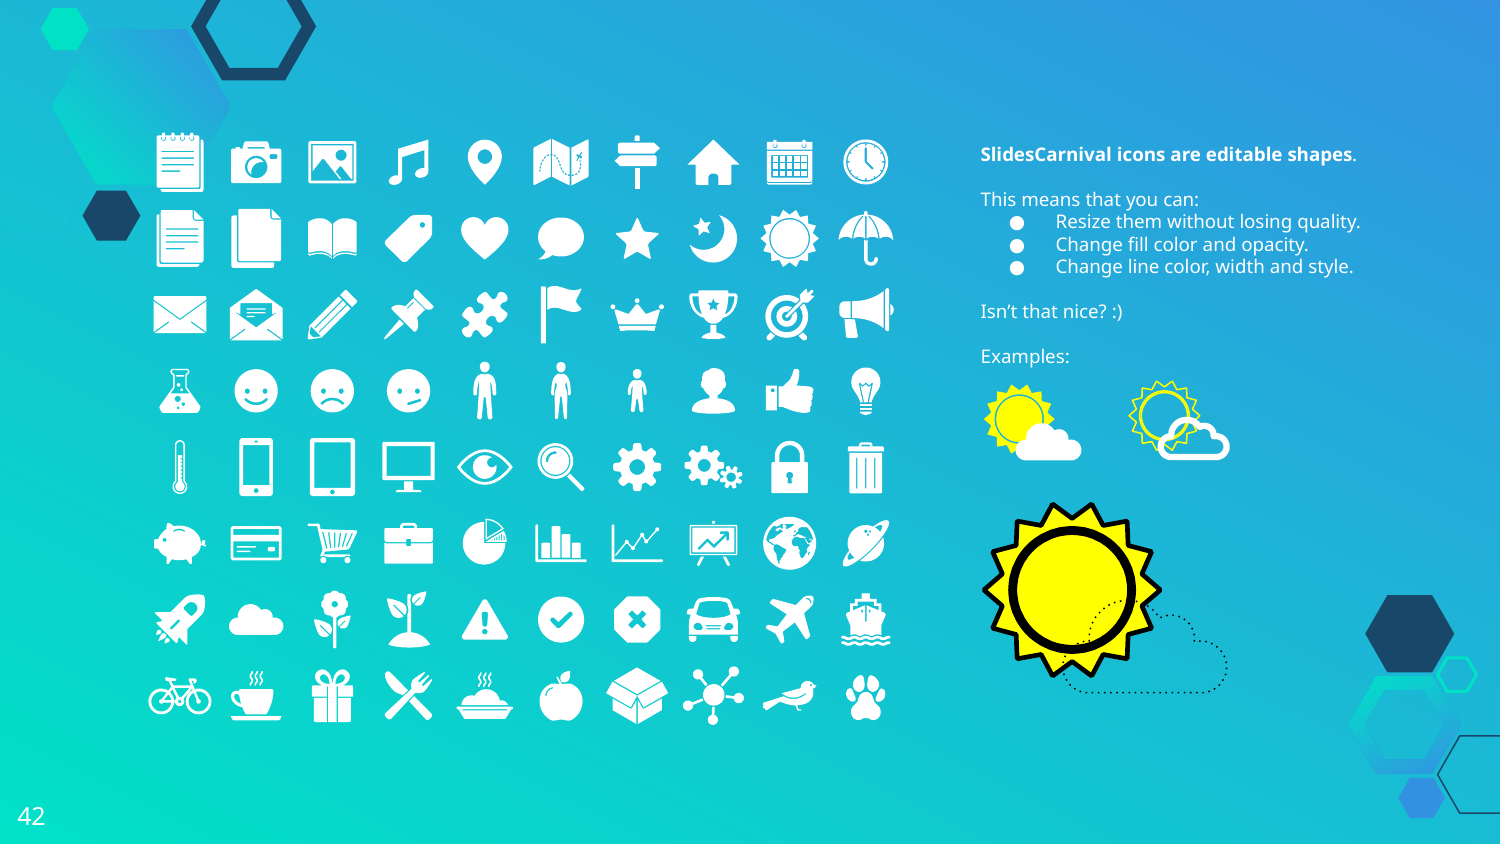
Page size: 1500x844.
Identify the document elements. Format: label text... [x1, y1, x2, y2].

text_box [230, 670, 282, 721]
text_box [461, 217, 509, 260]
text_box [537, 442, 585, 492]
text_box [154, 594, 206, 645]
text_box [153, 295, 207, 334]
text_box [689, 290, 738, 340]
text_box [386, 369, 431, 413]
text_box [156, 132, 204, 193]
text_box [538, 217, 584, 260]
text_box [154, 522, 207, 564]
text_box [613, 443, 662, 492]
text_box [388, 139, 429, 185]
text_box [310, 369, 354, 413]
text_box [473, 361, 497, 420]
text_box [230, 525, 282, 561]
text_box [382, 441, 435, 493]
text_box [851, 367, 881, 416]
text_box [614, 135, 661, 190]
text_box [307, 218, 357, 259]
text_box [845, 674, 886, 721]
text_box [610, 298, 665, 332]
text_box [839, 287, 894, 339]
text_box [172, 439, 188, 495]
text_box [760, 209, 820, 268]
slide_number 42 [2, 785, 93, 844]
text_box [691, 368, 736, 414]
text_box SlidesCarnival icons are editable shapes. This means that you can: Resize them without losing quality. Change fill color and opacity. Change line color, width and style. Isn’t that nice? :) Examples: [965, 127, 1391, 378]
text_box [842, 519, 890, 567]
text_box [765, 595, 814, 644]
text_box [456, 449, 514, 485]
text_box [686, 596, 741, 643]
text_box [983, 503, 1161, 677]
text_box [231, 208, 282, 269]
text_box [156, 209, 204, 268]
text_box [847, 442, 884, 494]
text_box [841, 593, 891, 646]
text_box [533, 138, 589, 186]
text_box [384, 214, 433, 262]
text_box [462, 291, 508, 338]
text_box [1128, 380, 1201, 451]
text_box [461, 599, 508, 640]
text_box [386, 591, 431, 648]
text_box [462, 518, 507, 565]
text_box [1057, 429, 1082, 461]
text_box [615, 217, 659, 259]
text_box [383, 289, 434, 340]
text_box [234, 369, 278, 413]
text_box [983, 384, 1055, 454]
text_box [765, 368, 814, 414]
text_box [307, 289, 358, 340]
text_box [1068, 615, 1227, 693]
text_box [682, 666, 745, 726]
text_box [309, 438, 356, 497]
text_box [766, 139, 813, 185]
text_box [535, 524, 587, 563]
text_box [230, 141, 282, 184]
text_box [239, 438, 273, 497]
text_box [689, 214, 738, 263]
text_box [540, 285, 582, 344]
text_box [611, 524, 664, 563]
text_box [838, 210, 894, 267]
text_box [684, 445, 743, 489]
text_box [550, 361, 572, 420]
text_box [384, 522, 434, 564]
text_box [843, 139, 889, 185]
text_box [538, 596, 585, 643]
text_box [313, 590, 351, 649]
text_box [308, 140, 357, 184]
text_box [539, 670, 583, 721]
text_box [689, 520, 738, 567]
text_box [763, 516, 817, 570]
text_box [311, 669, 354, 723]
text_box [229, 604, 284, 635]
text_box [229, 288, 283, 341]
text_box [762, 680, 817, 711]
text_box [614, 596, 661, 643]
text_box [1203, 425, 1227, 457]
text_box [605, 667, 669, 725]
text_box [467, 139, 502, 185]
text_box [771, 440, 808, 494]
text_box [384, 671, 433, 721]
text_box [456, 672, 514, 720]
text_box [159, 368, 201, 414]
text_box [765, 288, 815, 341]
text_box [627, 368, 647, 413]
text_box [148, 677, 212, 715]
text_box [307, 523, 358, 564]
text_box [687, 139, 740, 185]
